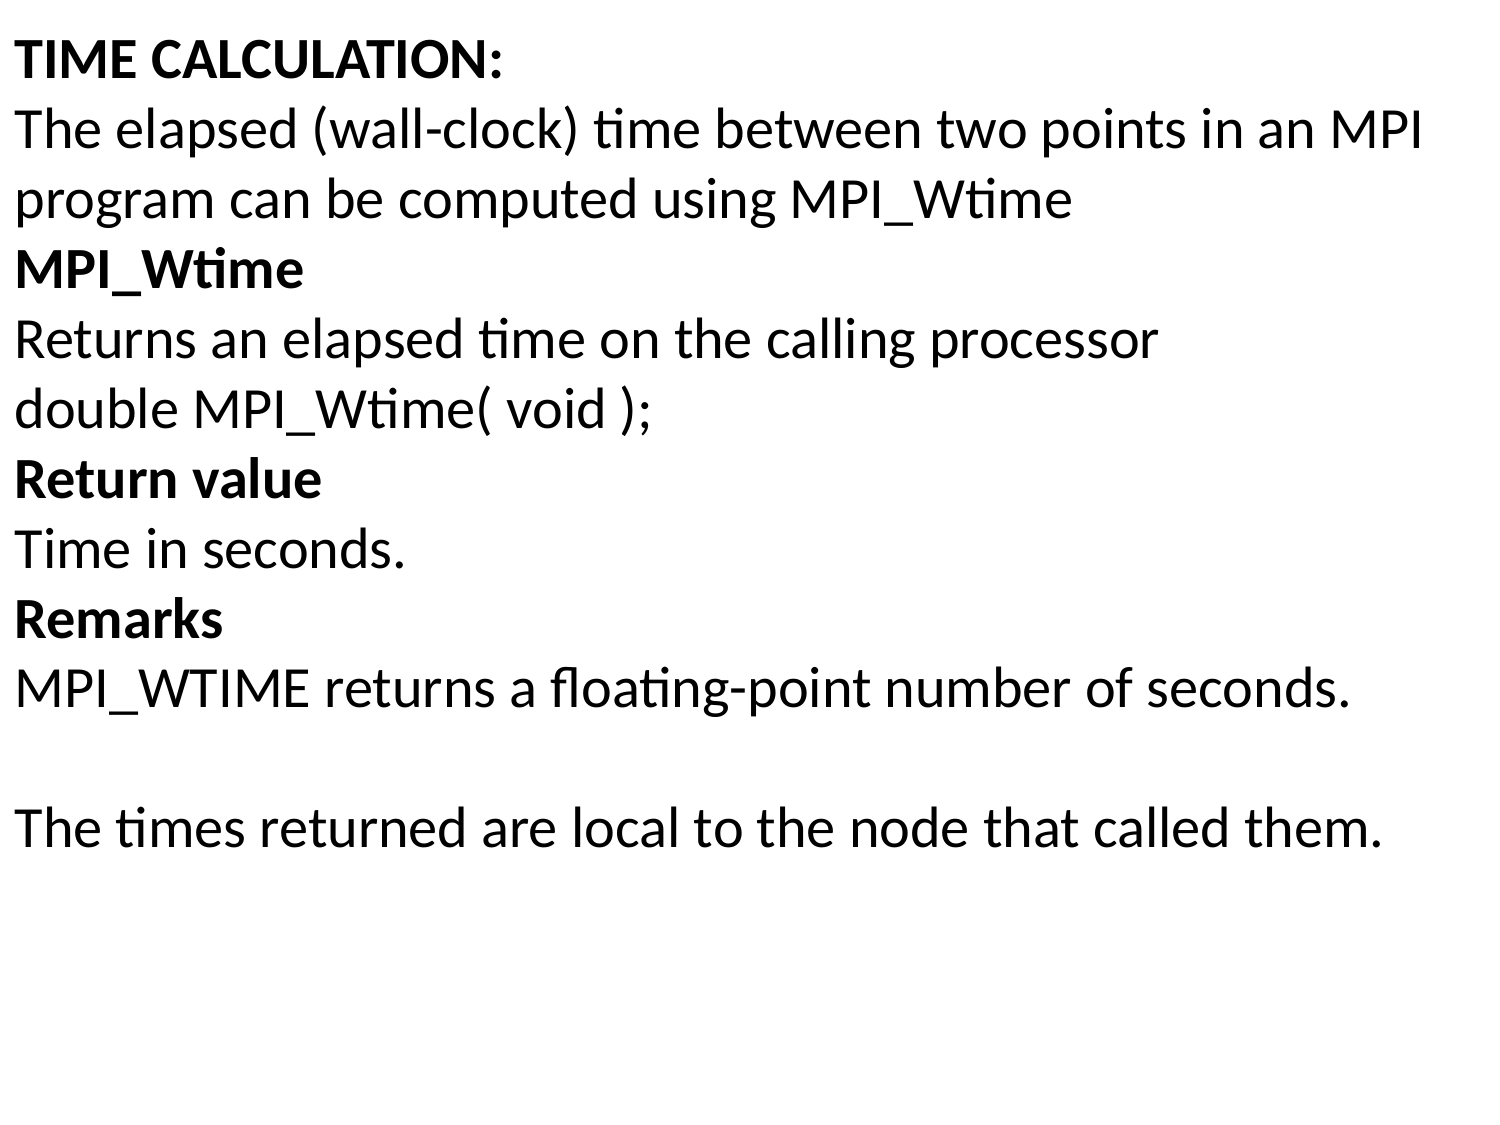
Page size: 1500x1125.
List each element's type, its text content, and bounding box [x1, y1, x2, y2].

text_box TIME CALCULATION: The elapsed (wall-clock) time between two points in an MPI program can be computed using MPI_Wtime MPI_Wtime Returns an elapsed time on the calling processor double MPI_Wtime( void ); Return value Time in seconds. Remarks MPI_WTIME returns a floating-point number of seconds. The times returned are local to the node that called them. [0, 12, 1500, 867]
